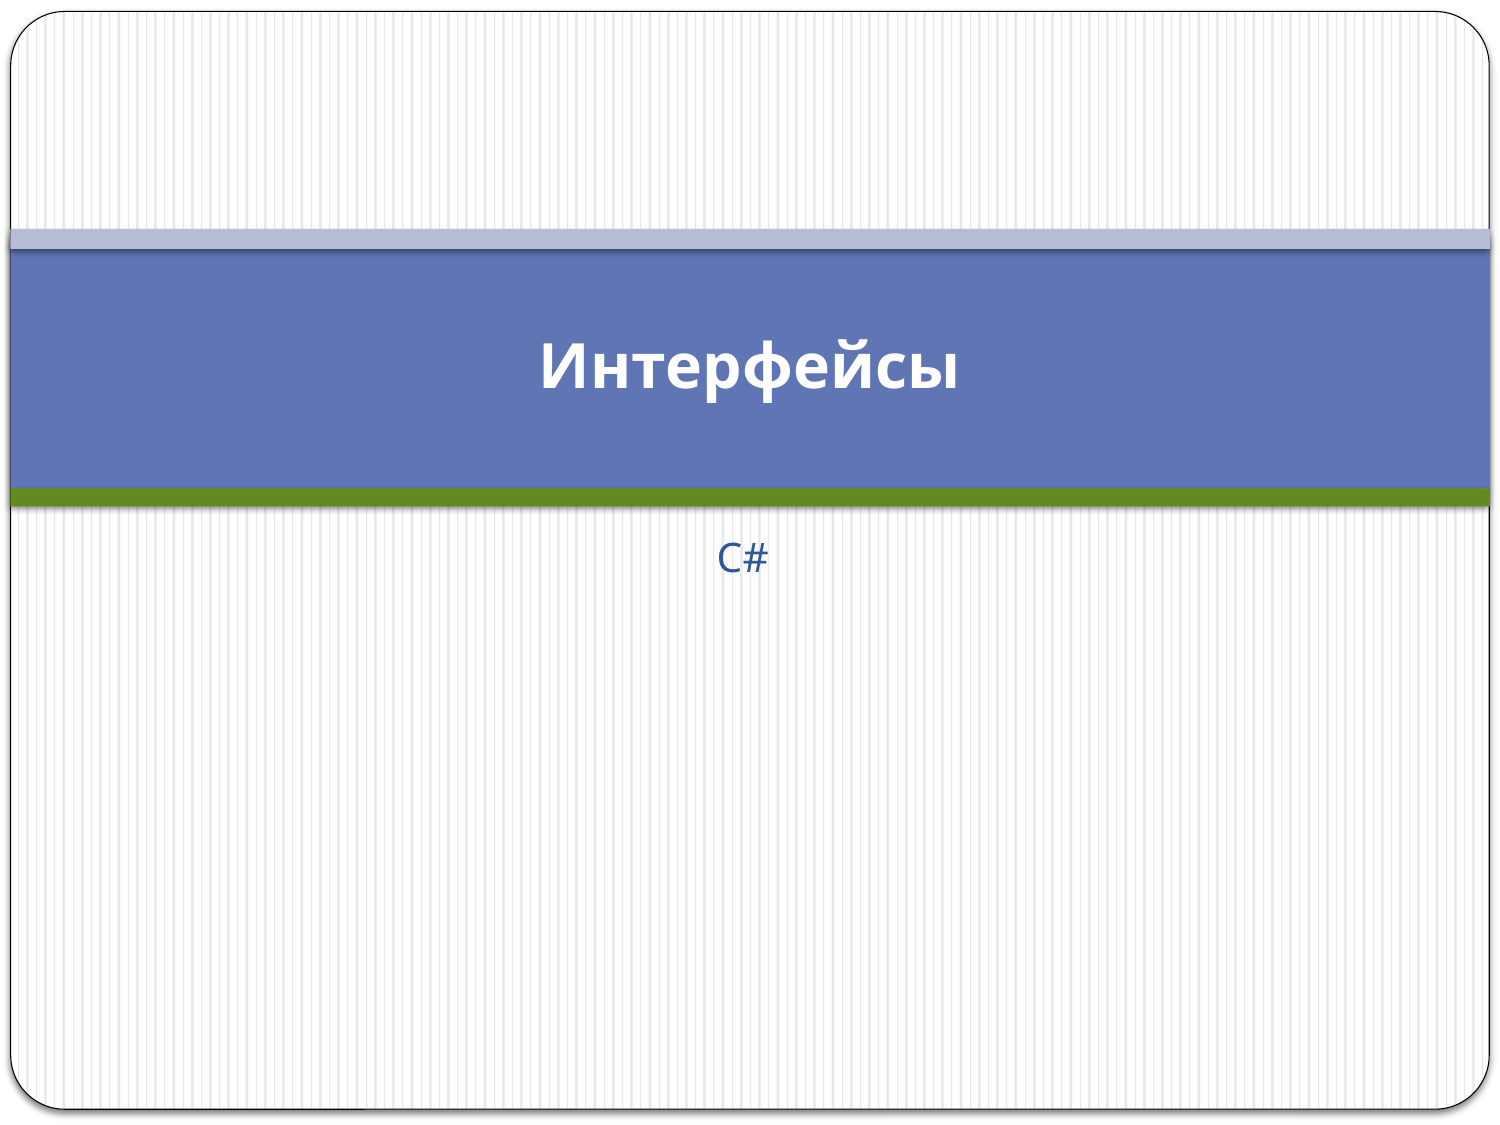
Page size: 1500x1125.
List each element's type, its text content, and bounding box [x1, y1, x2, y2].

title Интерфейсы [75, 247, 1425, 489]
subtitle С# [212, 525, 1263, 788]
